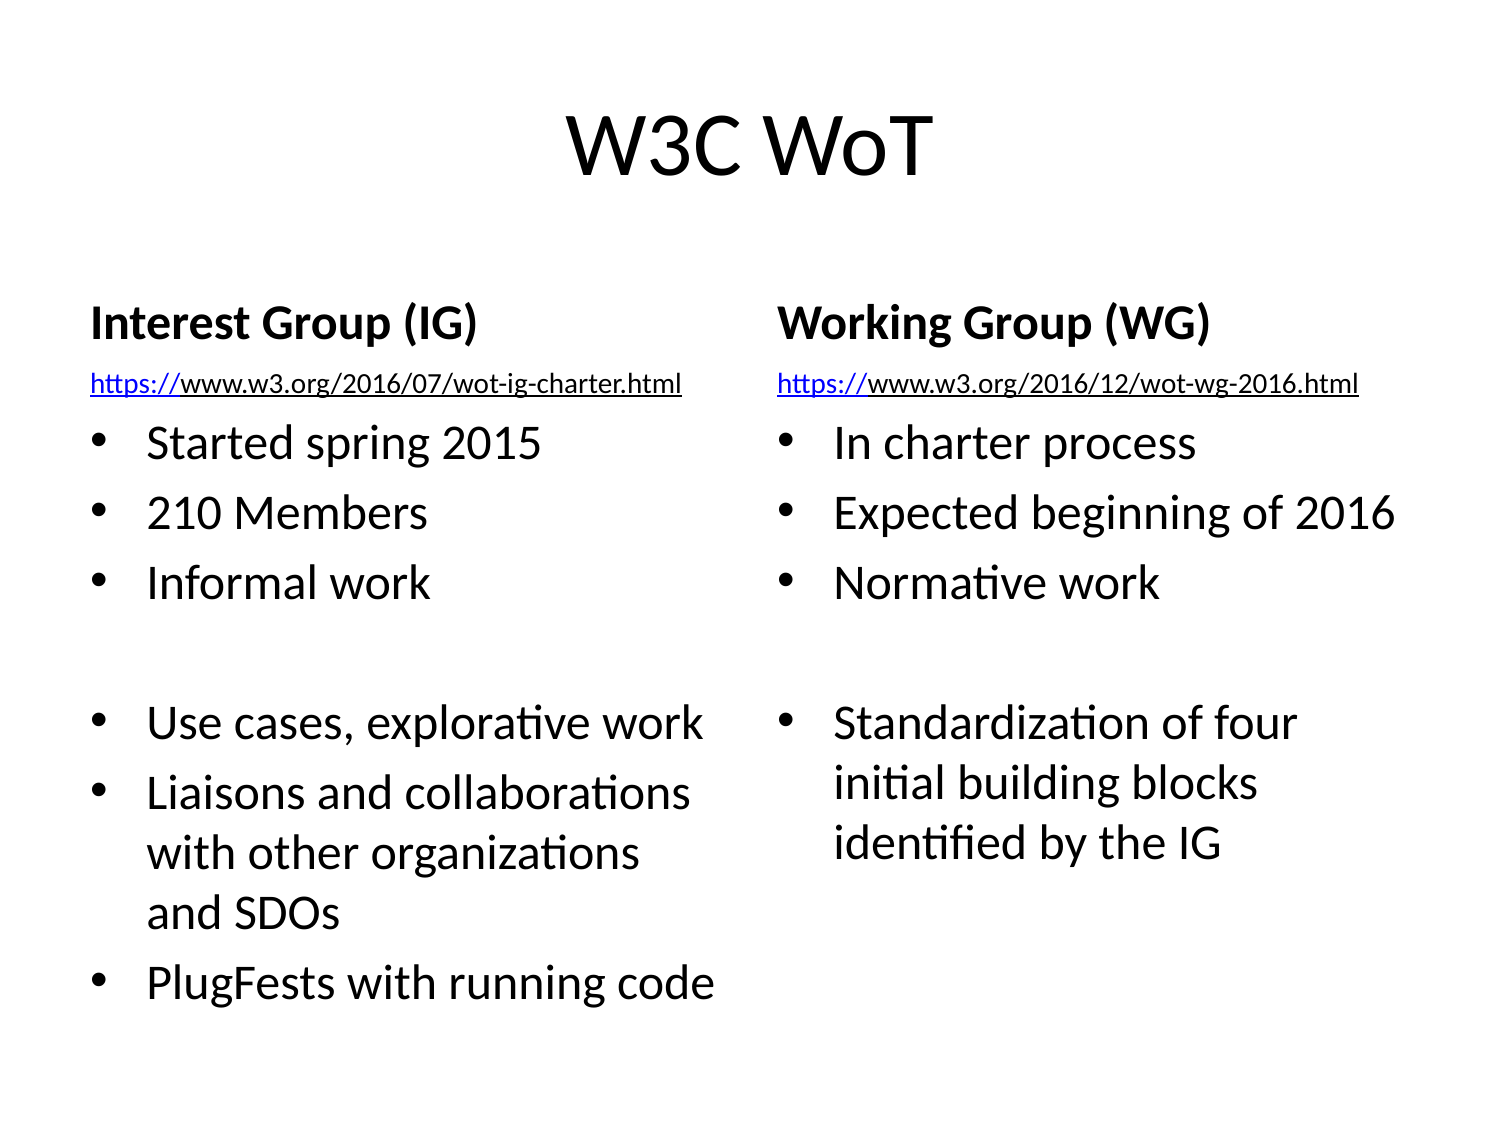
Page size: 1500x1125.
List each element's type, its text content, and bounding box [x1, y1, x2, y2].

list Interest Group (IG) [75, 251, 738, 356]
list Working Group (WG) [761, 251, 1425, 356]
list https://www.w3.org/2016/12/wot-wg-2016.html In charter process Expected beginning of 2016 Normative work Standardization of four initial building blocks identified by the IG [761, 356, 1425, 1005]
list https://www.w3.org/2016/07/wot-ig-charter.html Started spring 2015 210 Members Informal work Use cases, explorative work Liaisons and collaborations with other organizations and SDOs PlugFests with running code [75, 356, 738, 1047]
title W3C WoT [75, 45, 1425, 233]
